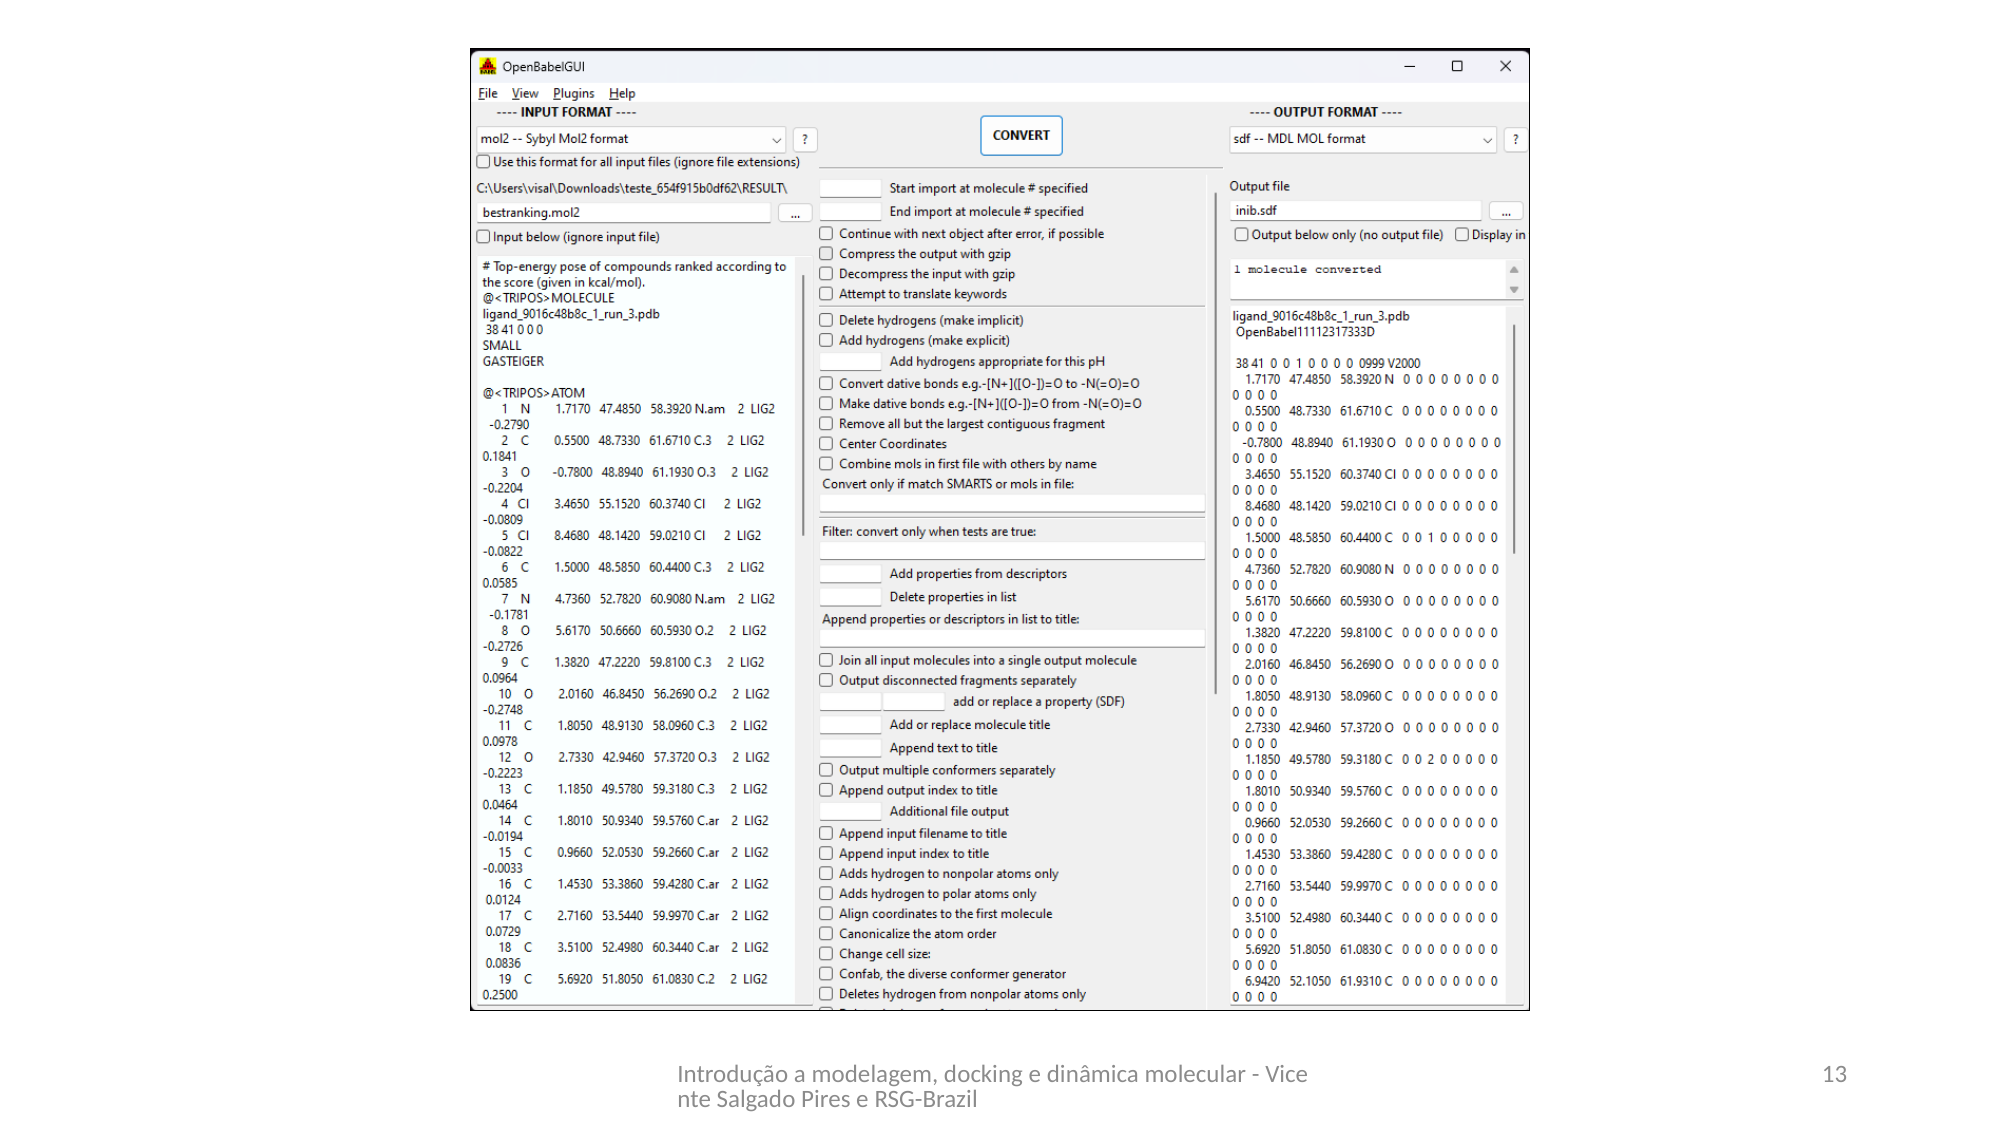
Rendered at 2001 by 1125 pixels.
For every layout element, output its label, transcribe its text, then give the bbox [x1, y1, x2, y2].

picture [469, 48, 1530, 1011]
slide_number 13 [1412, 1042, 1863, 1103]
footer Introdução a modelagem, docking e dinâmica molecular - Vicente Salgado Pires e RSG-Brazil [662, 1042, 1338, 1103]
